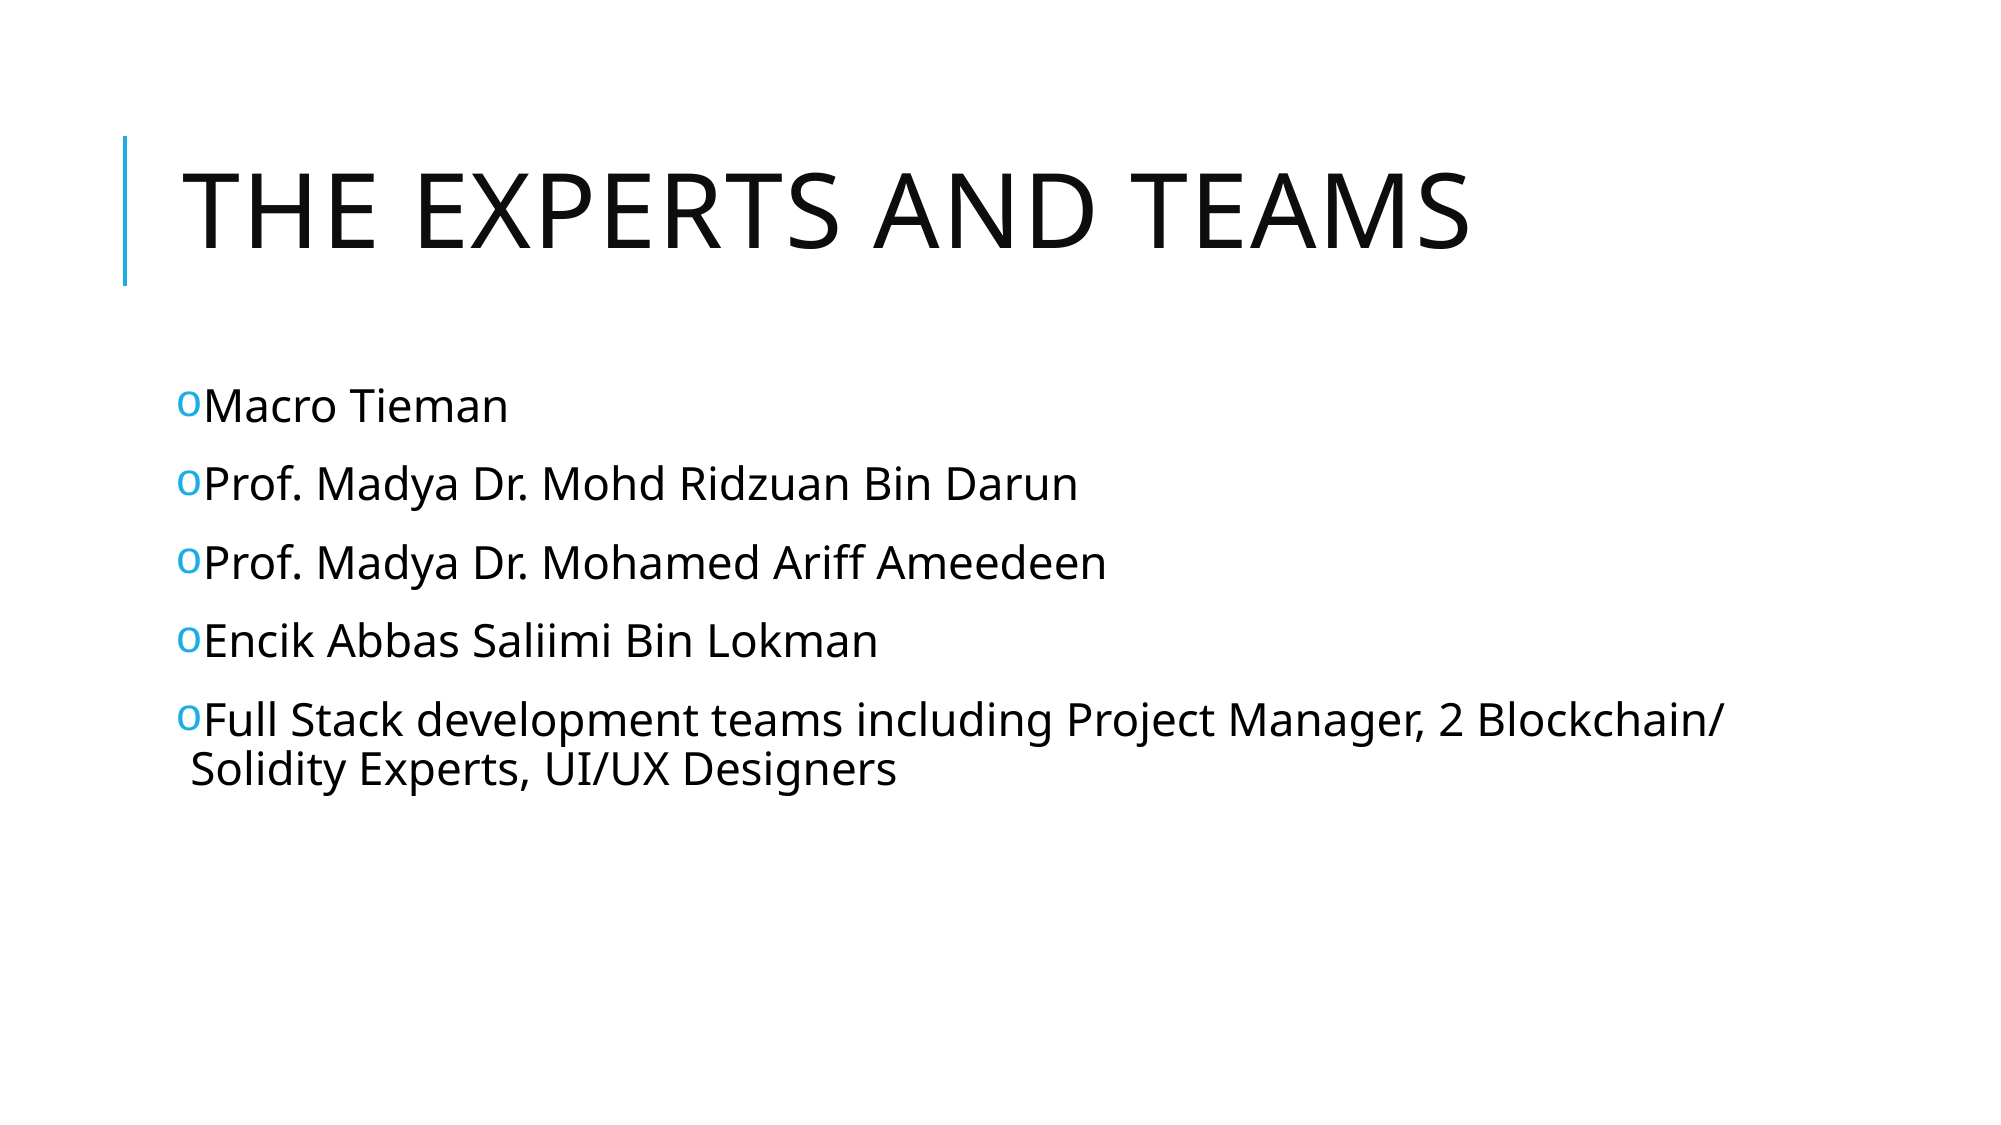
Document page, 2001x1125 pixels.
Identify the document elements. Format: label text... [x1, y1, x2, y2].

list Macro Tieman Prof. Madya Dr. Mohd Ridzuan Bin Darun Prof. Madya Dr. Mohamed Ariff Ameedeen Encik Abbas Saliimi Bin Lokman Full Stack development teams including Project Manager, 2 Blockchain/ Solidity Experts, UI/UX Designers [168, 375, 1763, 1035]
title The experts and teams [168, 96, 1763, 342]
